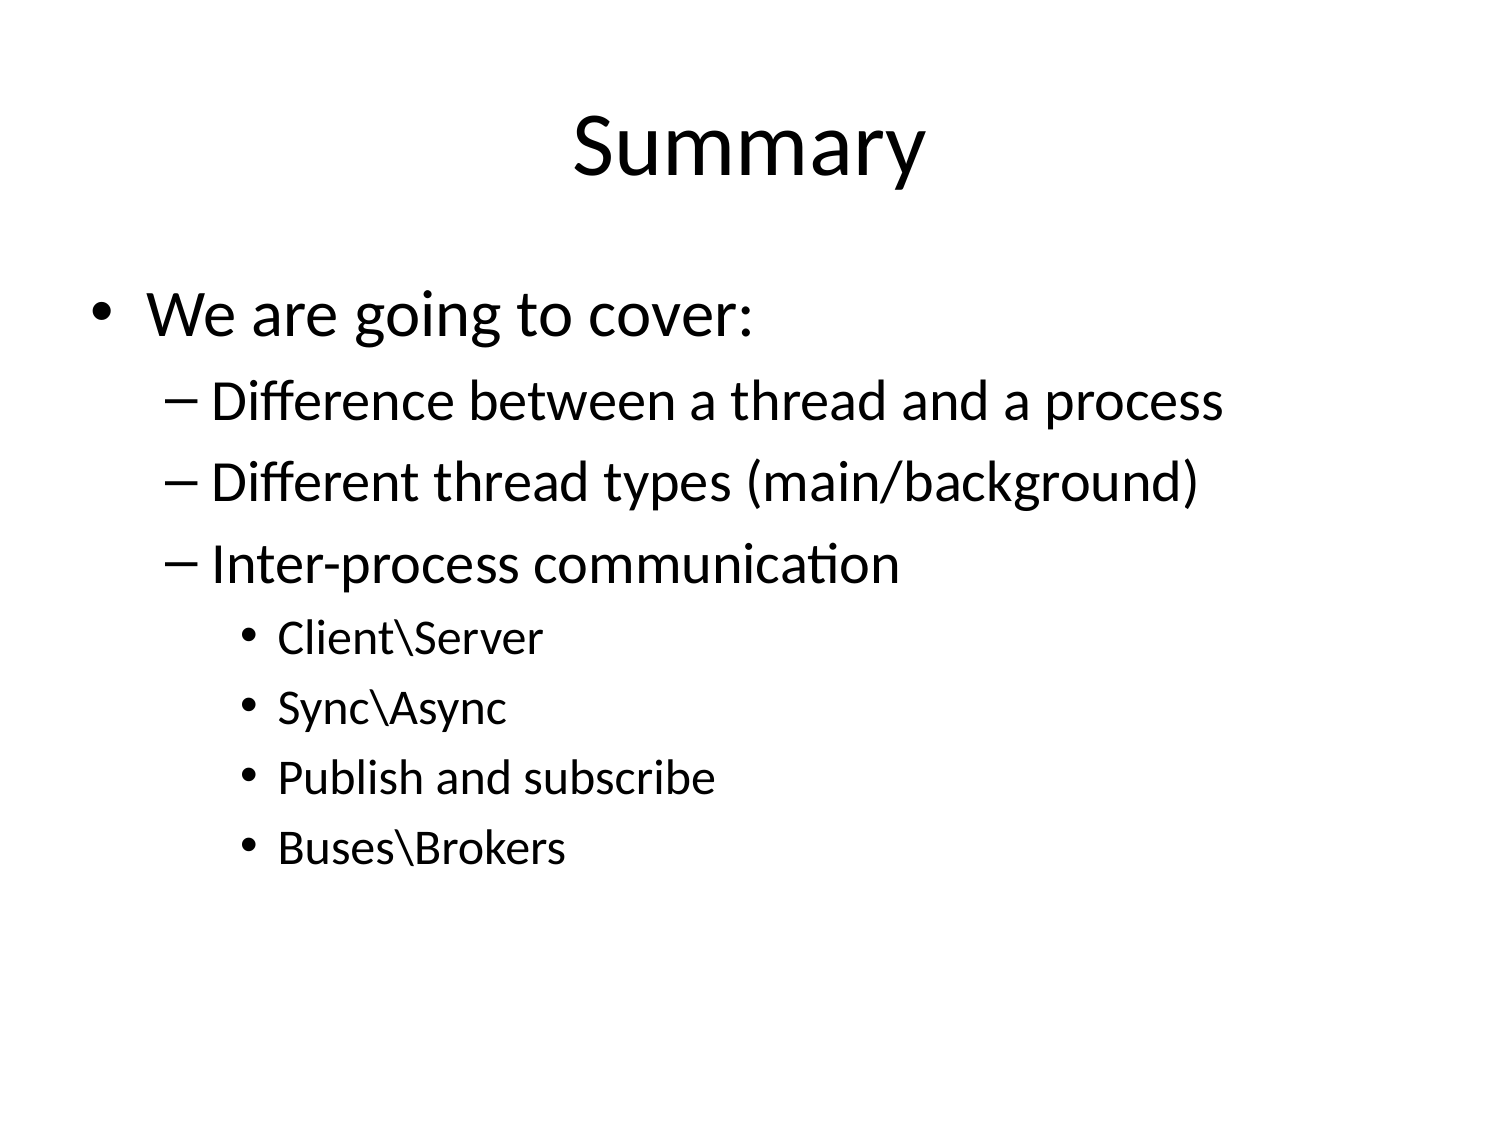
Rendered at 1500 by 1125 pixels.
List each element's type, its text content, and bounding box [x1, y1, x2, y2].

list We are going to cover: Difference between a thread and a process Different thread types (main/background) Inter-process communication Client\Server Sync\Async Publish and subscribe Buses\Brokers [75, 262, 1425, 1005]
title Summary [75, 45, 1425, 233]
